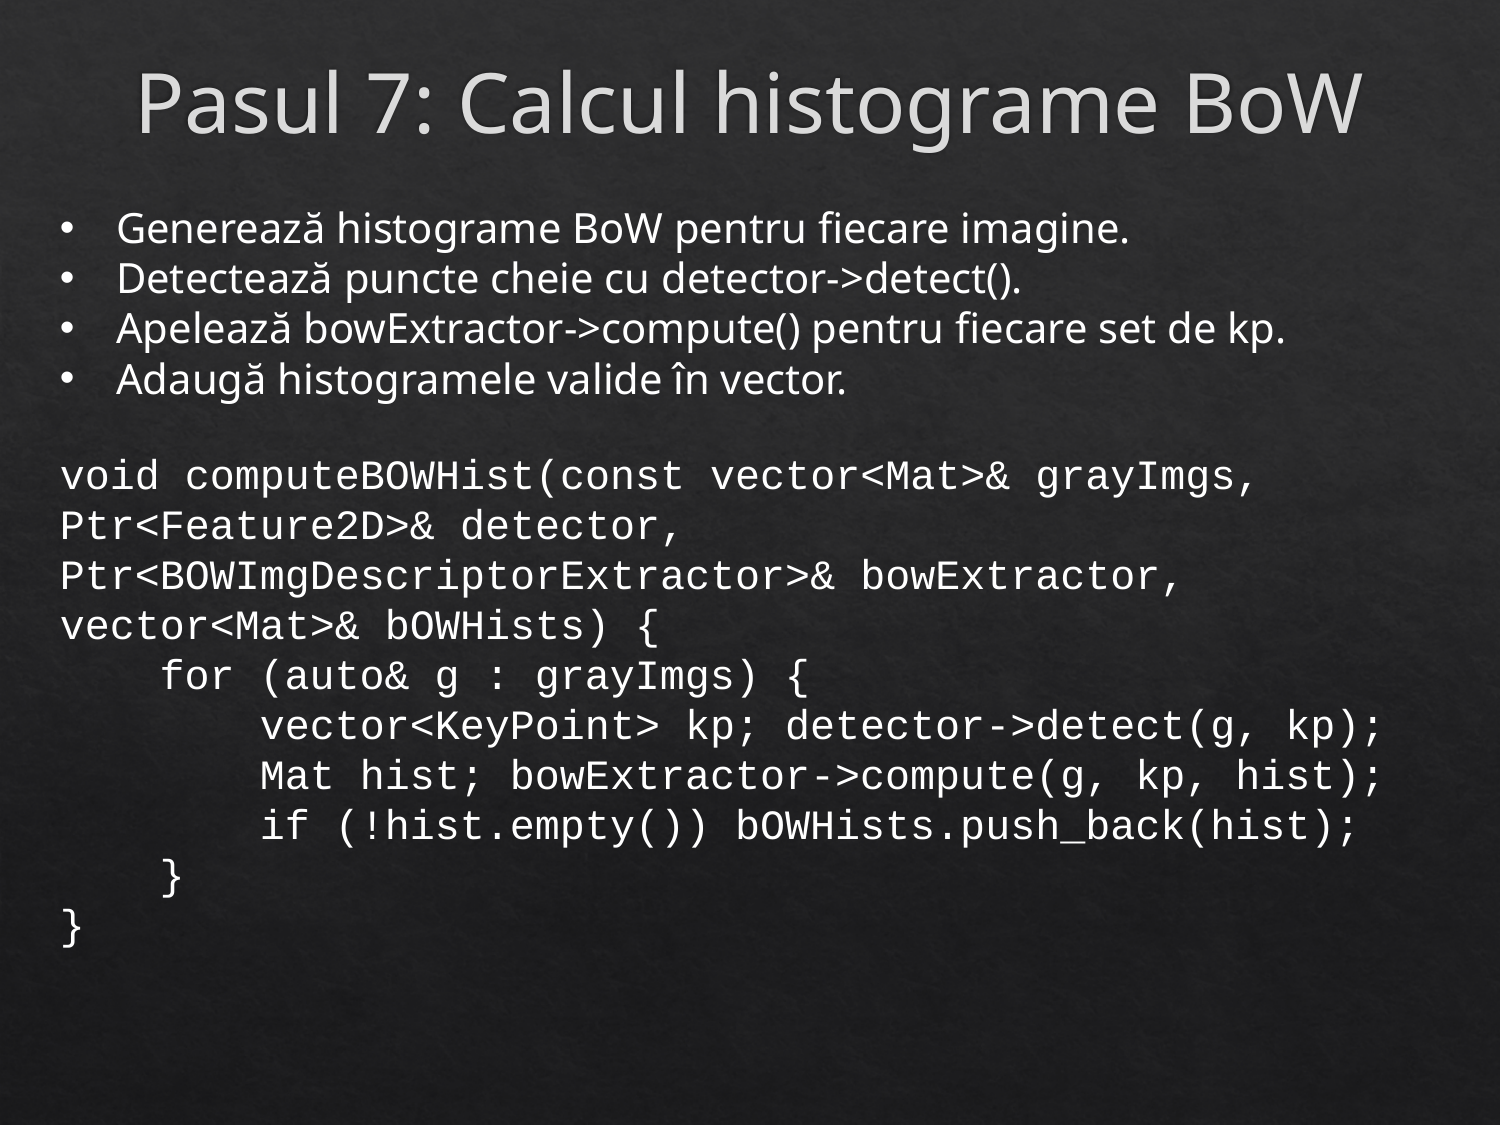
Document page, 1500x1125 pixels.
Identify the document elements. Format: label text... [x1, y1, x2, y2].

title Pasul 7: Calcul histograme BoW [113, 20, 1387, 149]
text_box Generează histograme BoW pentru fiecare imagine. Detectează puncte cheie cu detector->detect(). Apelează bowExtractor->compute() pentru fiecare set de kp. Adaugă histogramele valide în vector. void computeBOWHist(const vector<Mat>& grayImgs, Ptr<Feature2D>& detector, Ptr<BOWImgDescriptorExtractor>& bowExtractor, vector<Mat>& bOWHists) { for (auto& g : grayImgs) { vector<KeyPoint> kp; detector->detect(g, kp); Mat hist; bowExtractor->compute(g, kp, hist); if (!hist.empty()) bOWHists.push_back(hist); } } [44, 149, 1455, 955]
